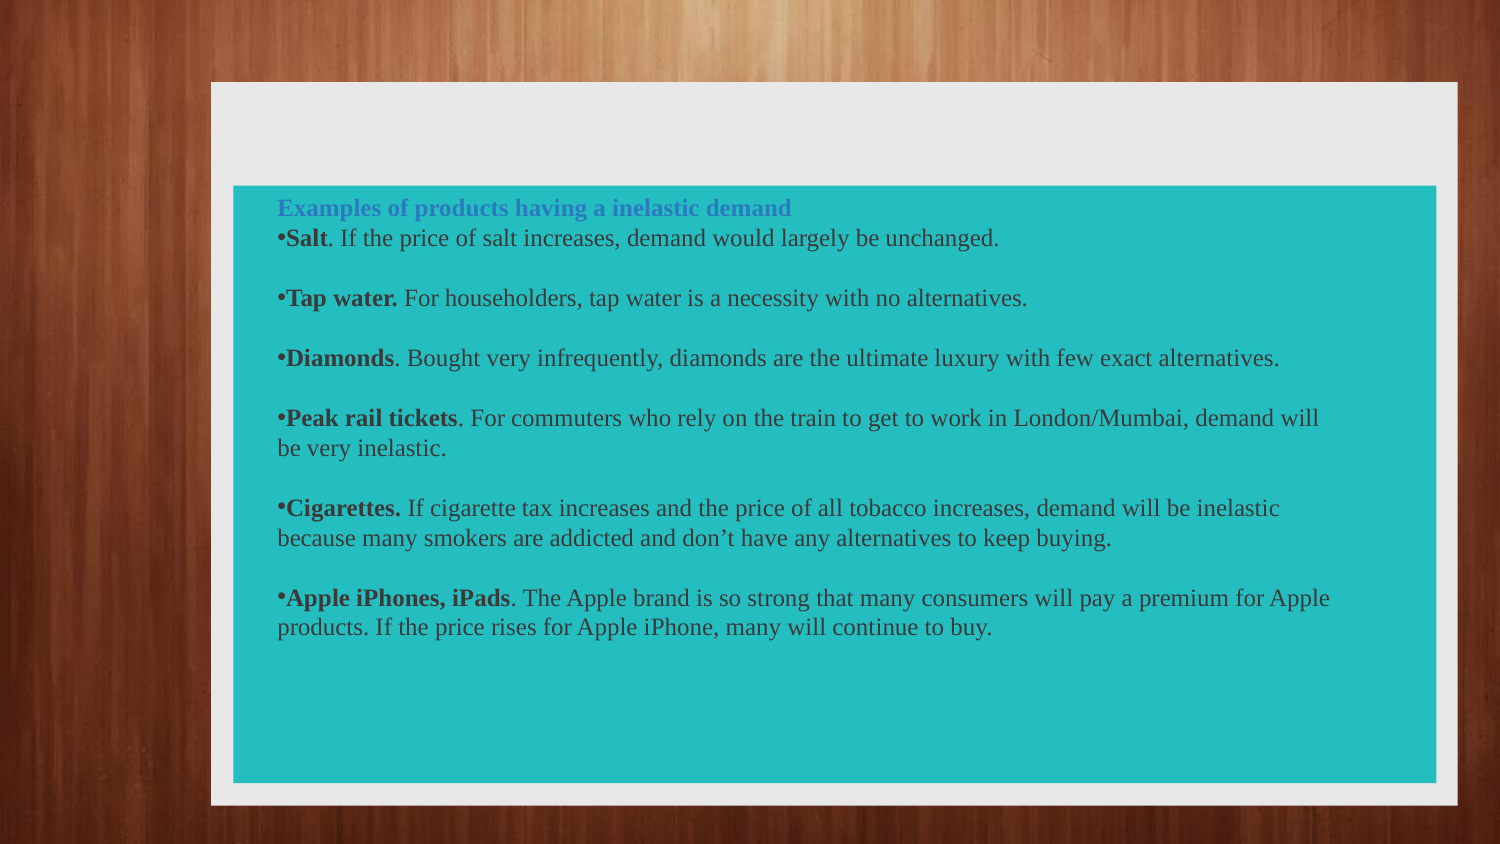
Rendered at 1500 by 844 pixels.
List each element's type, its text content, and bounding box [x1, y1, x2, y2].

text_box Examples of products having a inelastic demand Salt. If the price of salt increases, demand would largely be unchanged. Tap water. For householders, tap water is a necessity with no alternatives. Diamonds. Bought very infrequently, diamonds are the ultimate luxury with few exact alternatives. Peak rail tickets. For commuters who rely on the train to get to work in London/Mumbai, demand will be very inelastic. Cigarettes. If cigarette tax increases and the price of all tobacco increases, demand will be inelastic because many smokers are addicted and don’t have any alternatives to keep buying. Apple iPhones, iPads. The Apple brand is so strong that many consumers will pay a premium for Apple products. If the price rises for Apple iPhone, many will continue to buy. [262, 184, 1350, 709]
picture [0, 0, 1500, 844]
